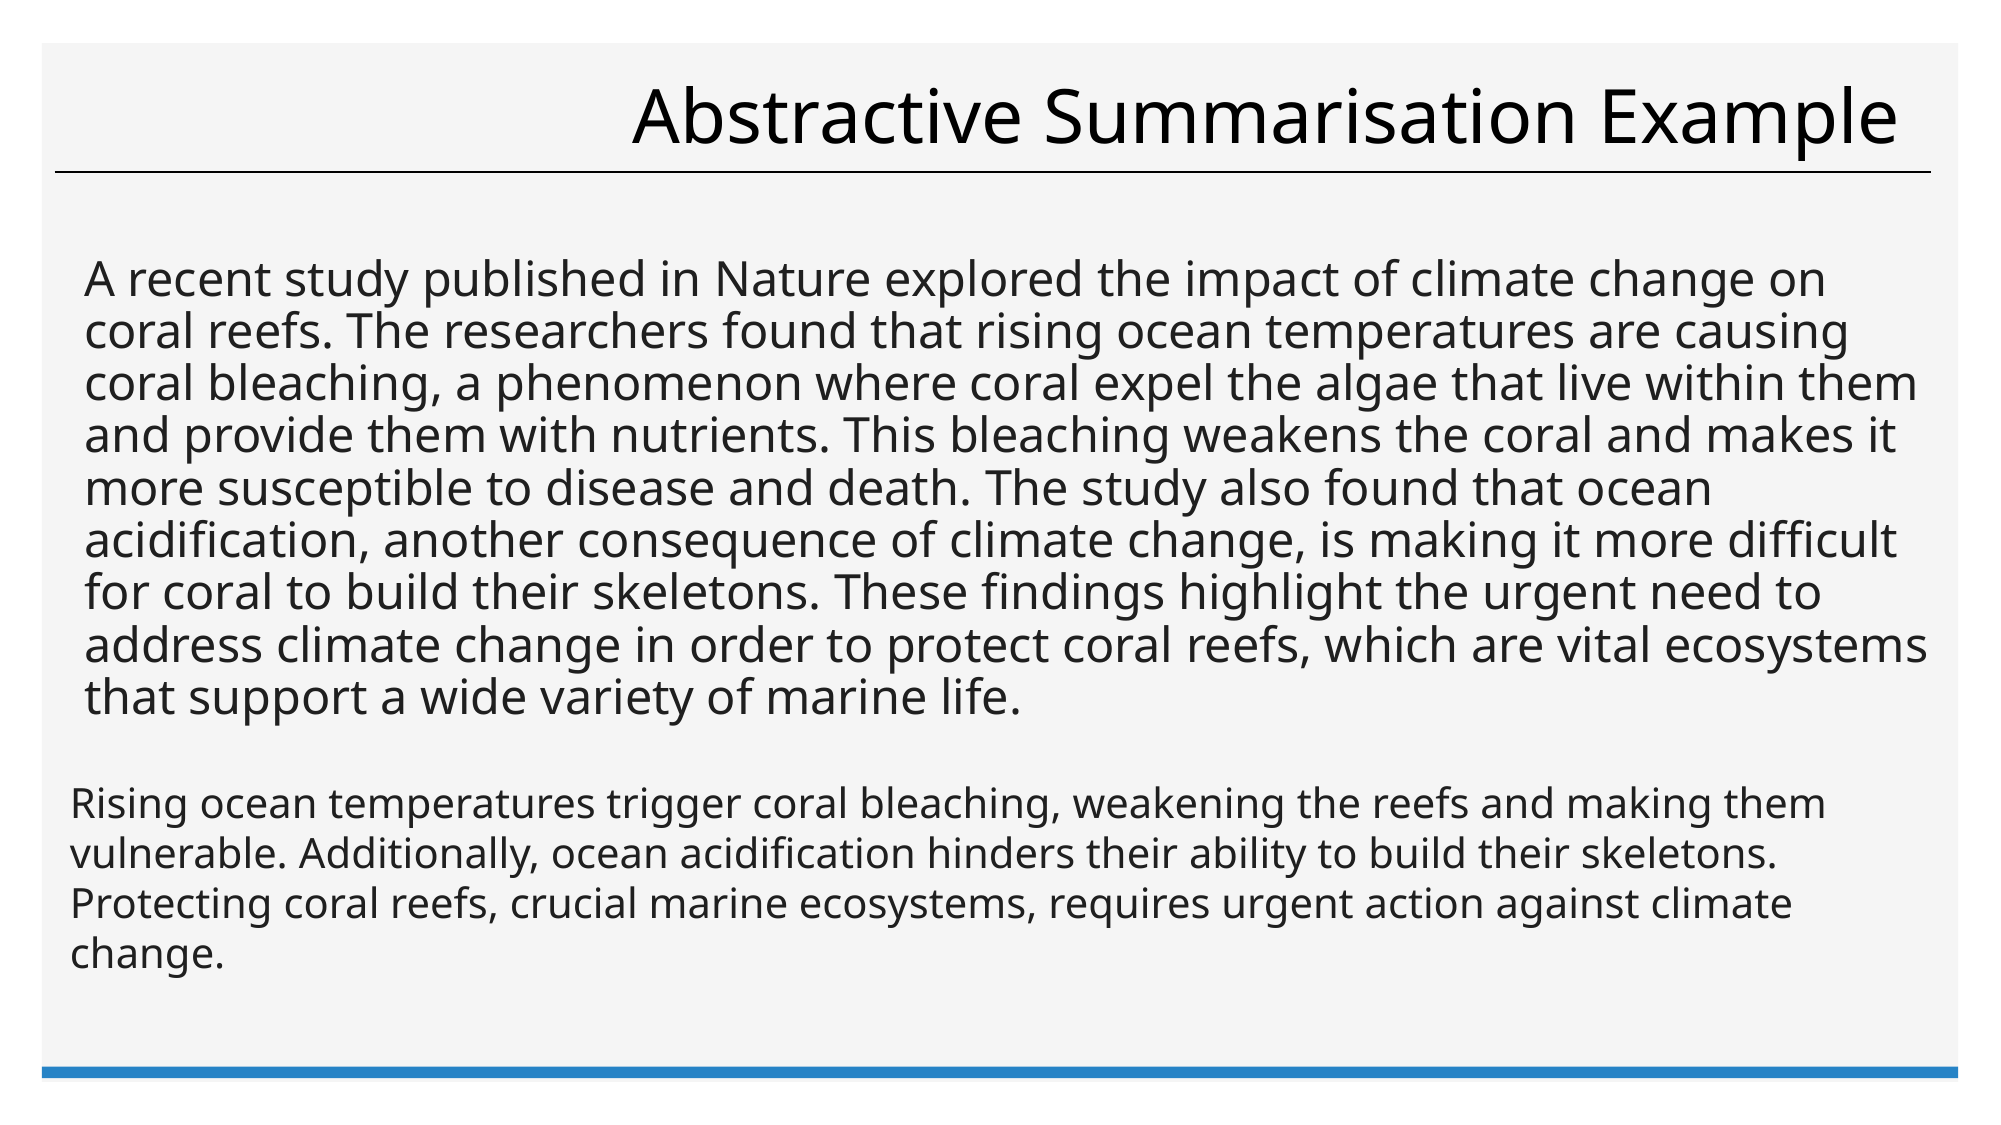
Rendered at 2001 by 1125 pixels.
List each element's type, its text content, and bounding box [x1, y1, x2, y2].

text_box A recent study published in Nature explored the impact of climate change on coral reefs. The researchers found that rising ocean temperatures are causing coral bleaching, a phenomenon where coral expel the algae that live within them and provide them with nutrients. This bleaching weakens the coral and makes it more susceptible to disease and death. The study also found that ocean acidification, another consequence of climate change, is making it more difficult for coral to build their skeletons. These findings highlight the urgent need to address climate change in order to protect coral reefs, which are vital ecosystems that support a wide variety of marine life. [69, 246, 1945, 735]
text_box Rising ocean temperatures trigger coral bleaching, weakening the reefs and making them vulnerable. Additionally, ocean acidification hinders their ability to build their skeletons. Protecting coral reefs, crucial marine ecosystems, requires urgent action against climate change. [55, 769, 1931, 985]
text_box Abstractive Summarisation Example [540, 64, 1916, 175]
